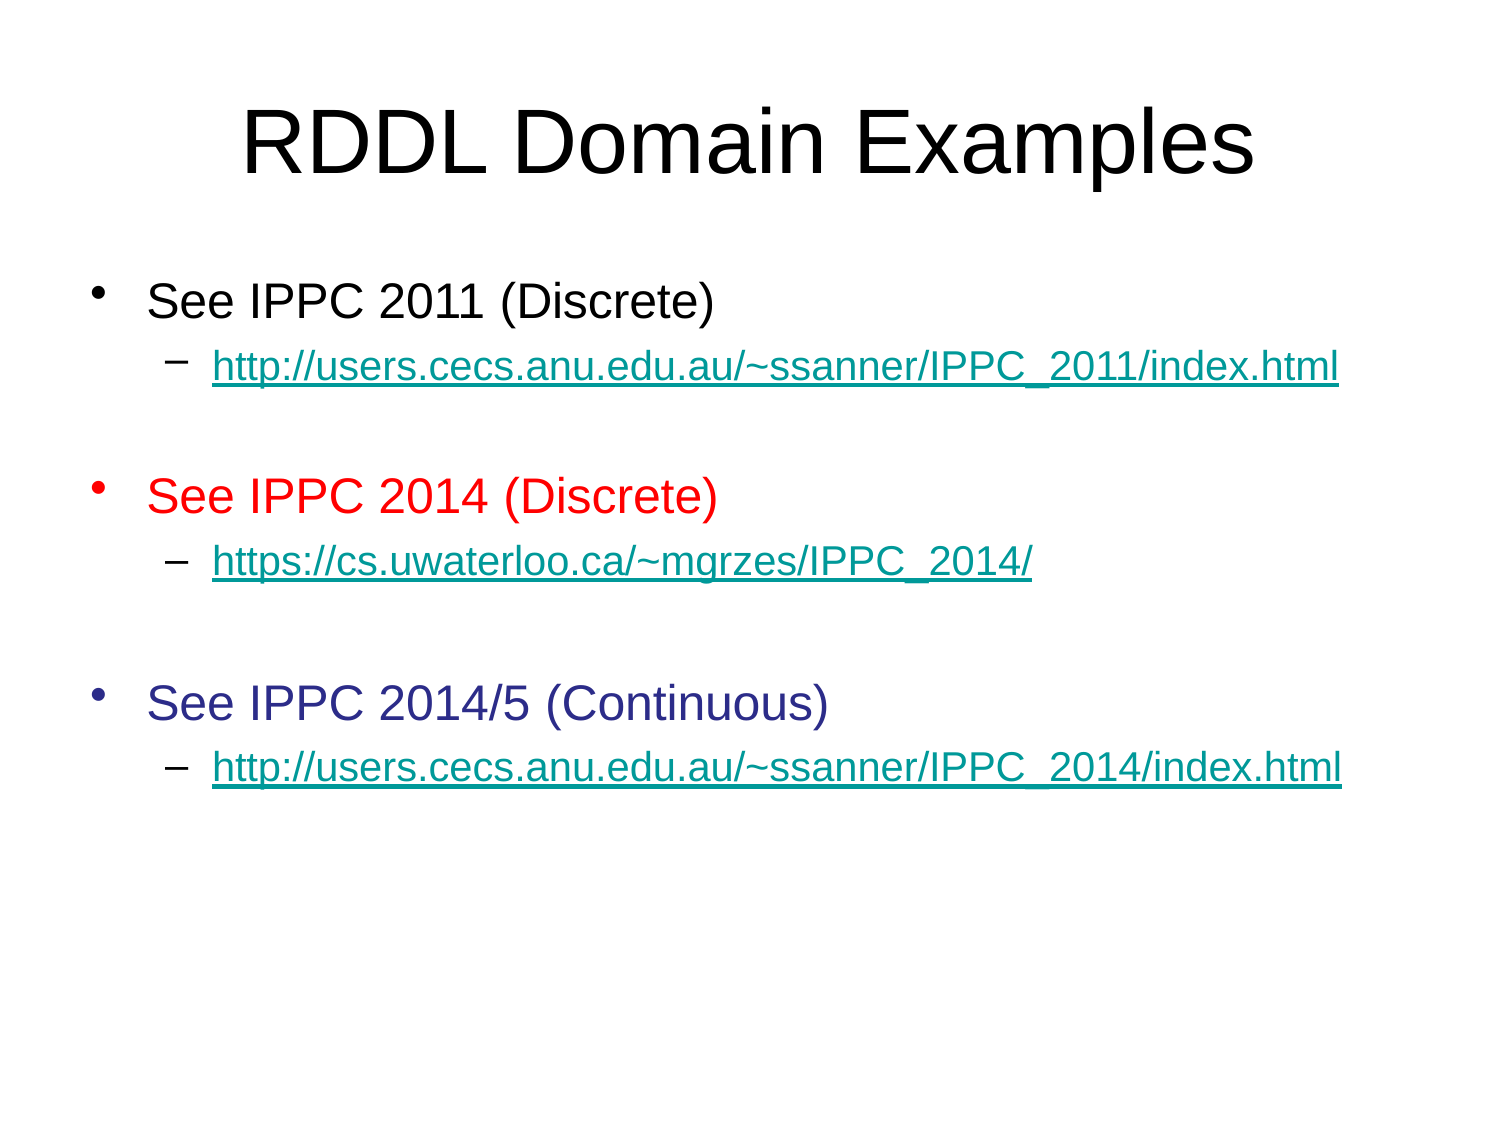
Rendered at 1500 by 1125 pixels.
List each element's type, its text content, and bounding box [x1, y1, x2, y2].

title RDDL Domain Examples [238, 79, 1263, 254]
text_box See IPPC 2011 (Discrete) http://users.cecs.anu.edu.au/~ssanner/IPPC_2011/index.html See IPPC 2014 (Discrete) https://cs.uwaterloo.ca/~mgrzes/IPPC_2014/ See IPPC 2014/5 (Continuous) http://users.cecs.anu.edu.au/~ssanner/IPPC_2014/index.html [87, 254, 1348, 791]
